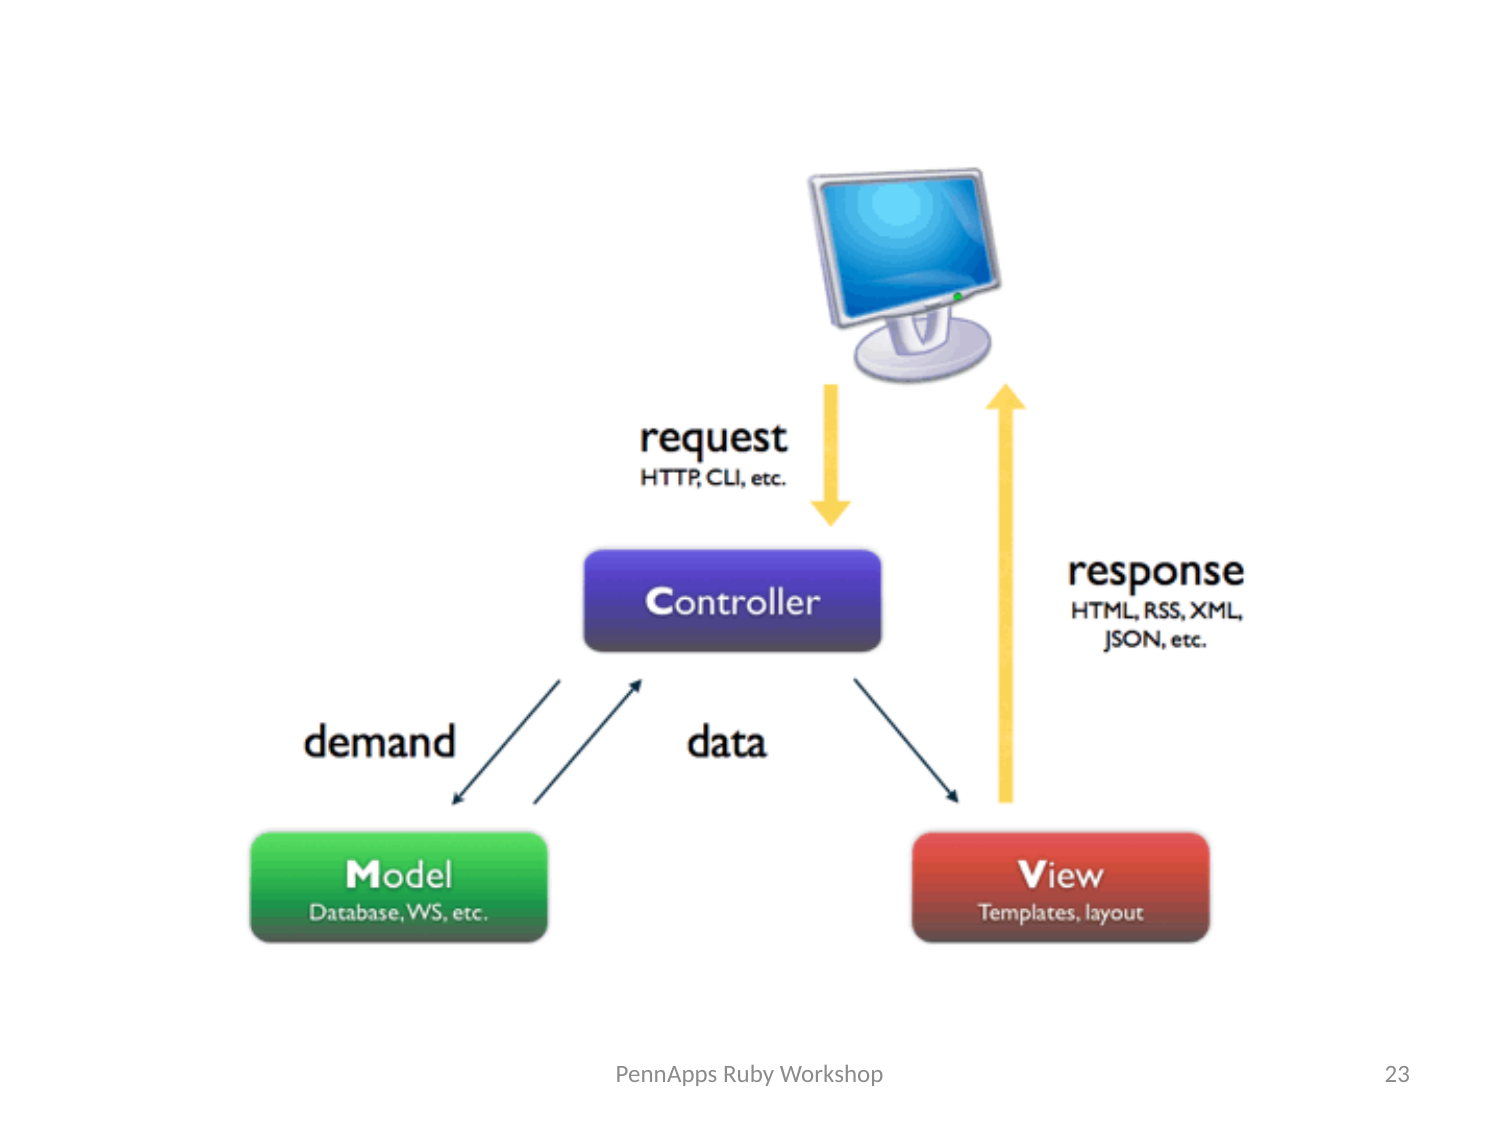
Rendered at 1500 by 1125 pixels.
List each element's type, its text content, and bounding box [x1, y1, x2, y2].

footer PennApps Ruby Workshop [512, 1042, 988, 1103]
picture [228, 145, 1272, 980]
slide_number 23 [1074, 1042, 1425, 1103]
